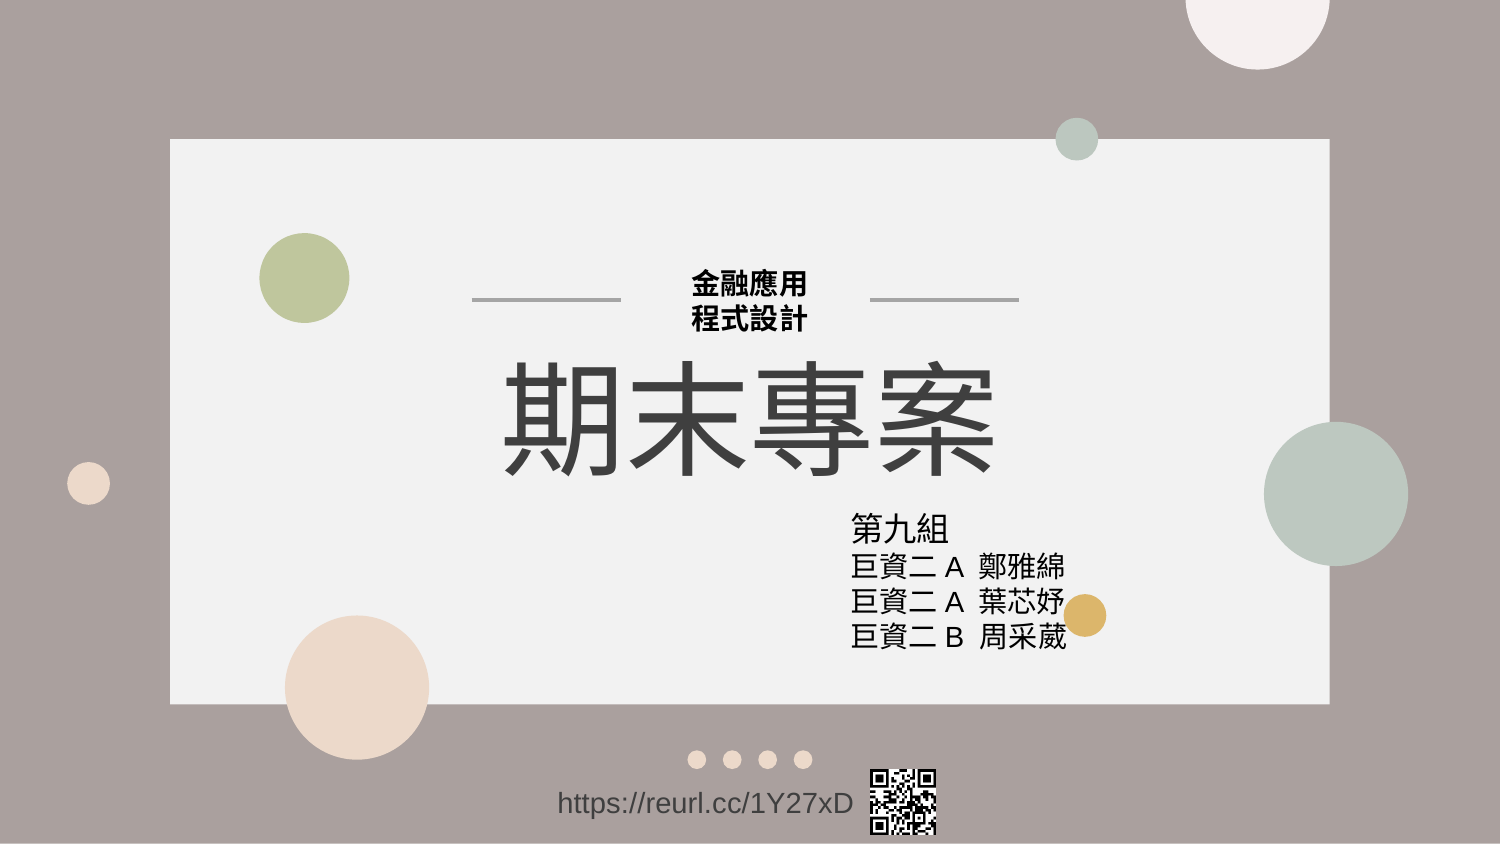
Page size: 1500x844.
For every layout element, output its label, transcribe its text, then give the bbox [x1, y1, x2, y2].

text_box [687, 750, 813, 770]
text_box [1079, 594, 1107, 637]
text_box [1055, 117, 1099, 161]
text_box 金融應用 程式設計 [630, 268, 870, 332]
text_box [284, 615, 430, 760]
text_box 第九組 巨資二A 鄭雅綿 巨資二A 葉芯妤 巨資二B 周采葳 [838, 502, 1079, 694]
picture [869, 768, 936, 835]
text_box https://reurl.cc/1Y27xD [541, 769, 867, 834]
text_box 期末專案 [438, 335, 1062, 497]
text_box [259, 233, 350, 323]
text_box [170, 139, 1330, 705]
text_box [1263, 421, 1409, 567]
text_box [1185, 0, 1330, 70]
text_box [67, 462, 110, 505]
text_box [0, 0, 1500, 844]
